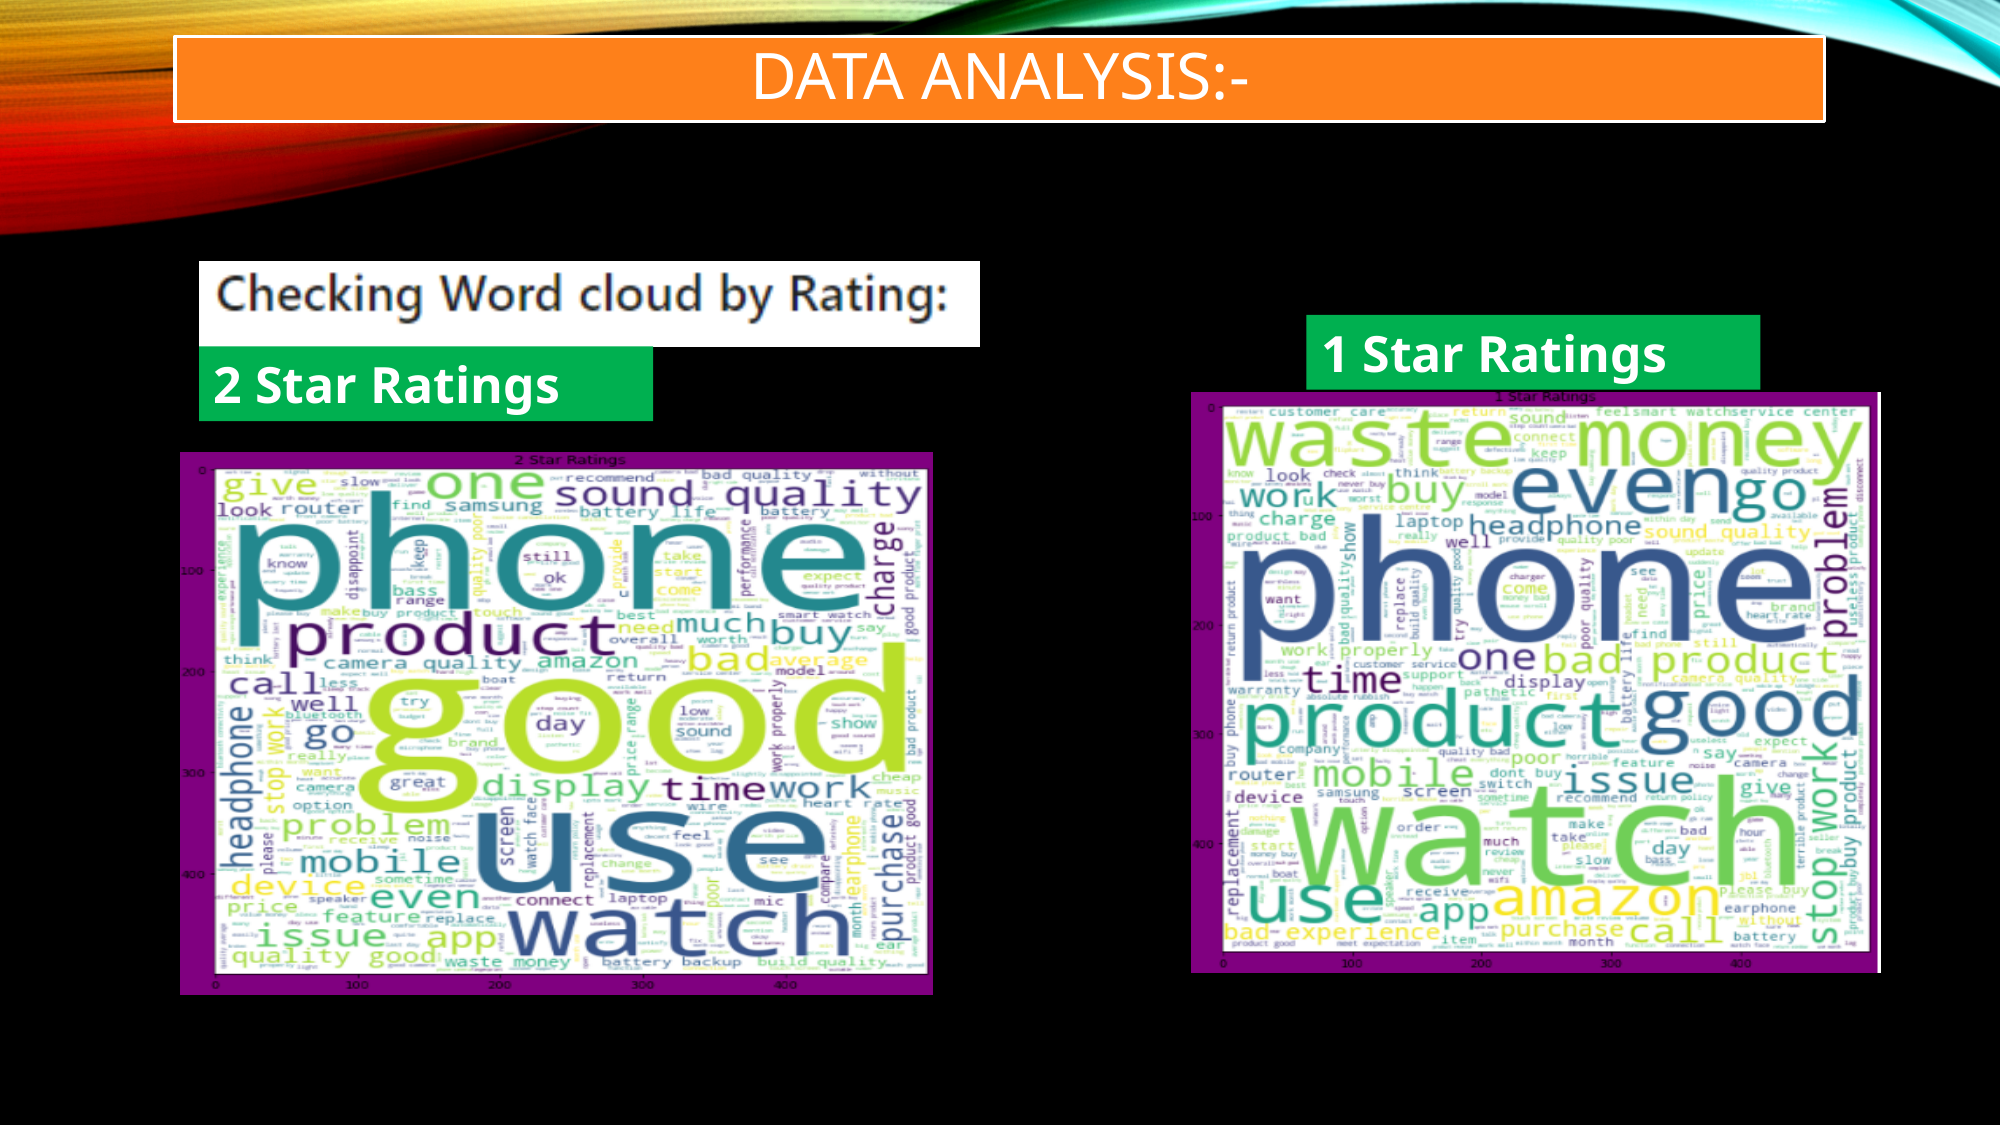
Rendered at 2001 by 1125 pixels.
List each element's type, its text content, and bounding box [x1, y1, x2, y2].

title Data Analysis:- [173, 35, 1826, 123]
picture [198, 261, 980, 347]
text_box 1 Star Ratings [1306, 314, 1761, 390]
picture [0, 0, 2000, 237]
picture [1191, 391, 1881, 973]
picture [179, 451, 933, 995]
text_box 2 Star Ratings [199, 347, 654, 422]
